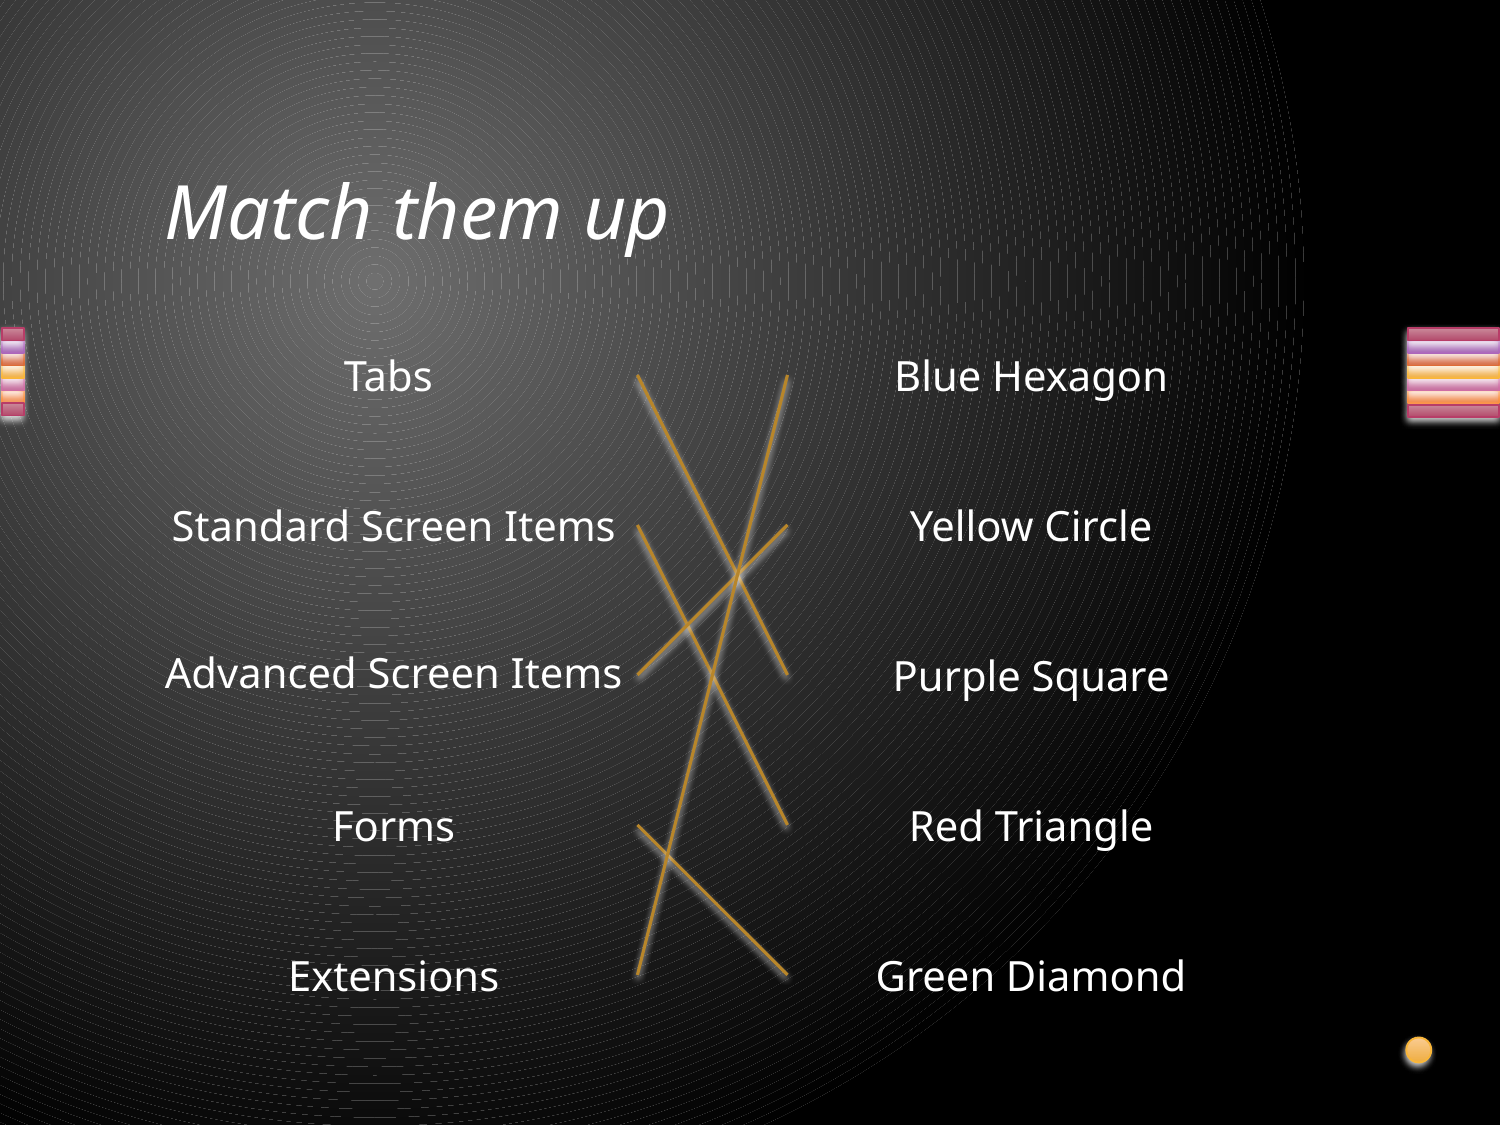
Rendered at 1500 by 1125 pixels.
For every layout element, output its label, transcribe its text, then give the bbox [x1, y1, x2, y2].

list Advanced Screen Items [150, 634, 638, 710]
list Purple Square [787, 637, 1275, 713]
list Tabs [150, 337, 638, 413]
list Standard Screen Items [150, 487, 638, 563]
list Extensions [150, 937, 638, 1013]
list Red Triangle [787, 787, 1275, 863]
list Green Diamond [787, 937, 1275, 1013]
title Match them up [150, 75, 1413, 263]
list Forms [150, 787, 638, 863]
list Yellow Circle [787, 487, 1275, 563]
list Blue Hexagon [787, 337, 1275, 413]
